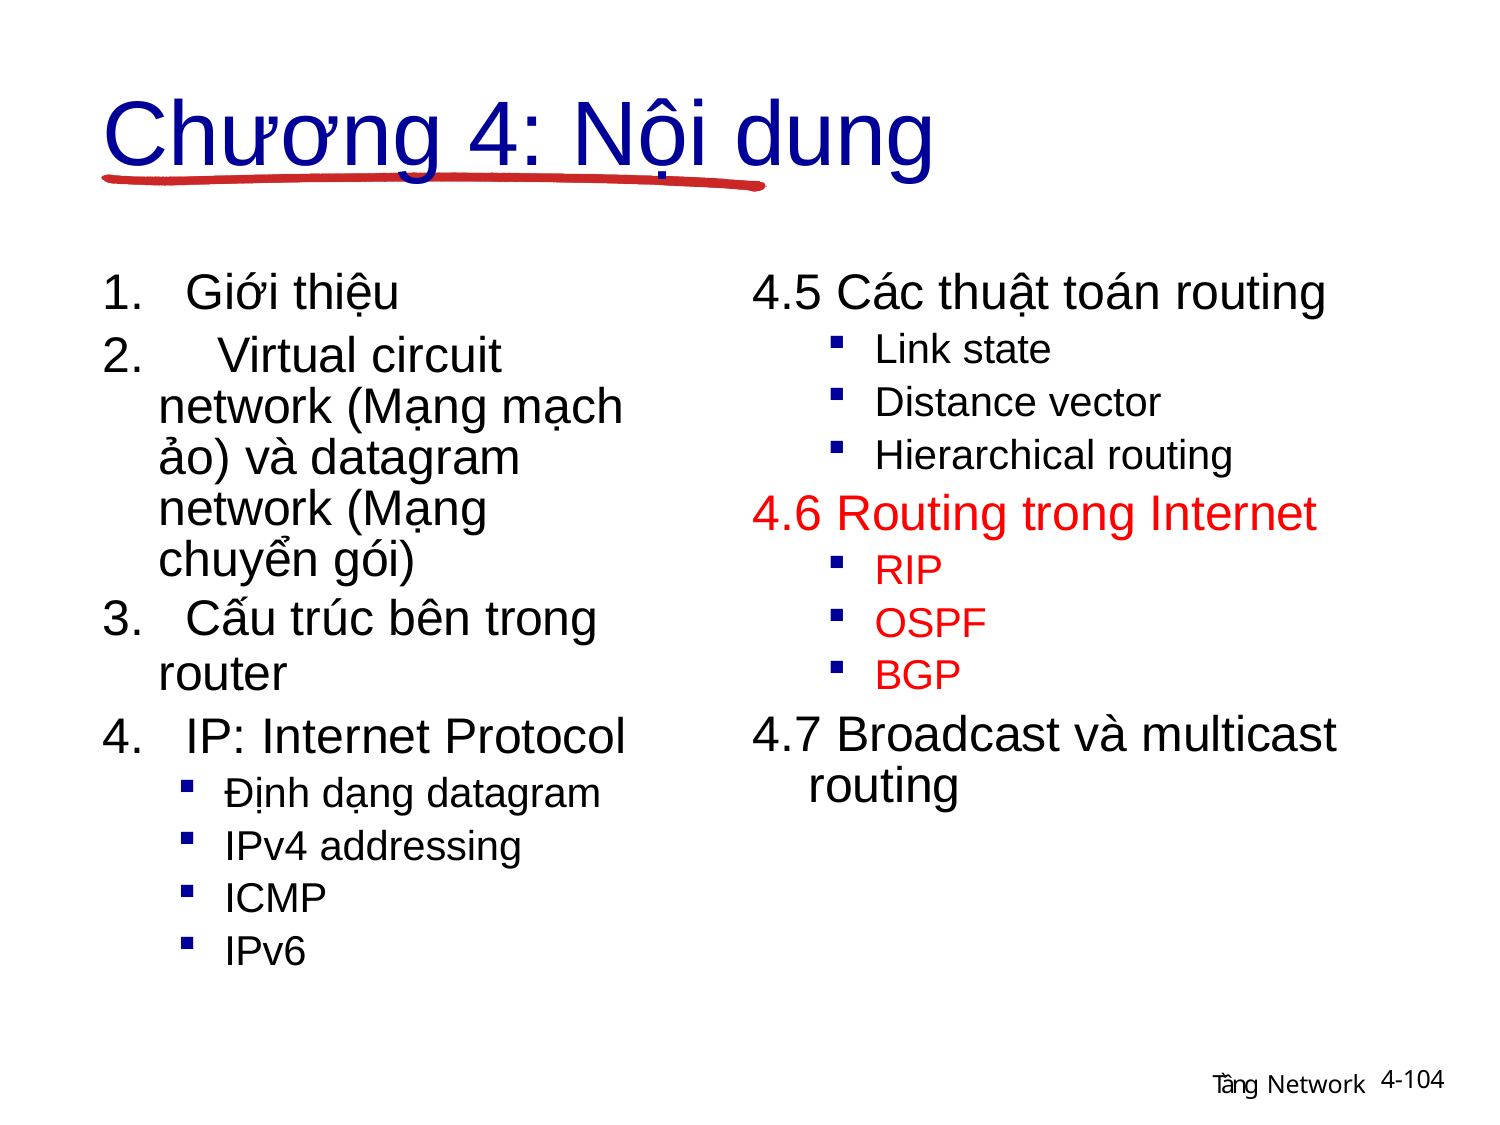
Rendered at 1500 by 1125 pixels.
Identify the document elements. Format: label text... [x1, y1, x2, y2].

text_box 4.5 Các thuật toán routing Link state Distance vector Hierarchical routing 4.6 Routing trong Internet [750, 262, 1330, 541]
title Chương 4: Nội dung [12, 0, 1488, 262]
footer Tầng Network [1210, 1066, 1372, 1125]
list Giới thiệu Virtual circuit network (Mạng mạch ảo) và datagram network (Mạng chuyển gói) Cấu trúc bên trong router IP: Internet Protocol Định dạng datagram IPv4 addressing ICMP IPv6 [100, 262, 663, 974]
text_box 4.7 Broadcast và multicast routing [750, 698, 1342, 813]
text_box RIP OSPF BGP [825, 540, 991, 698]
slide_number 4-102 [1200, 1061, 1454, 1125]
